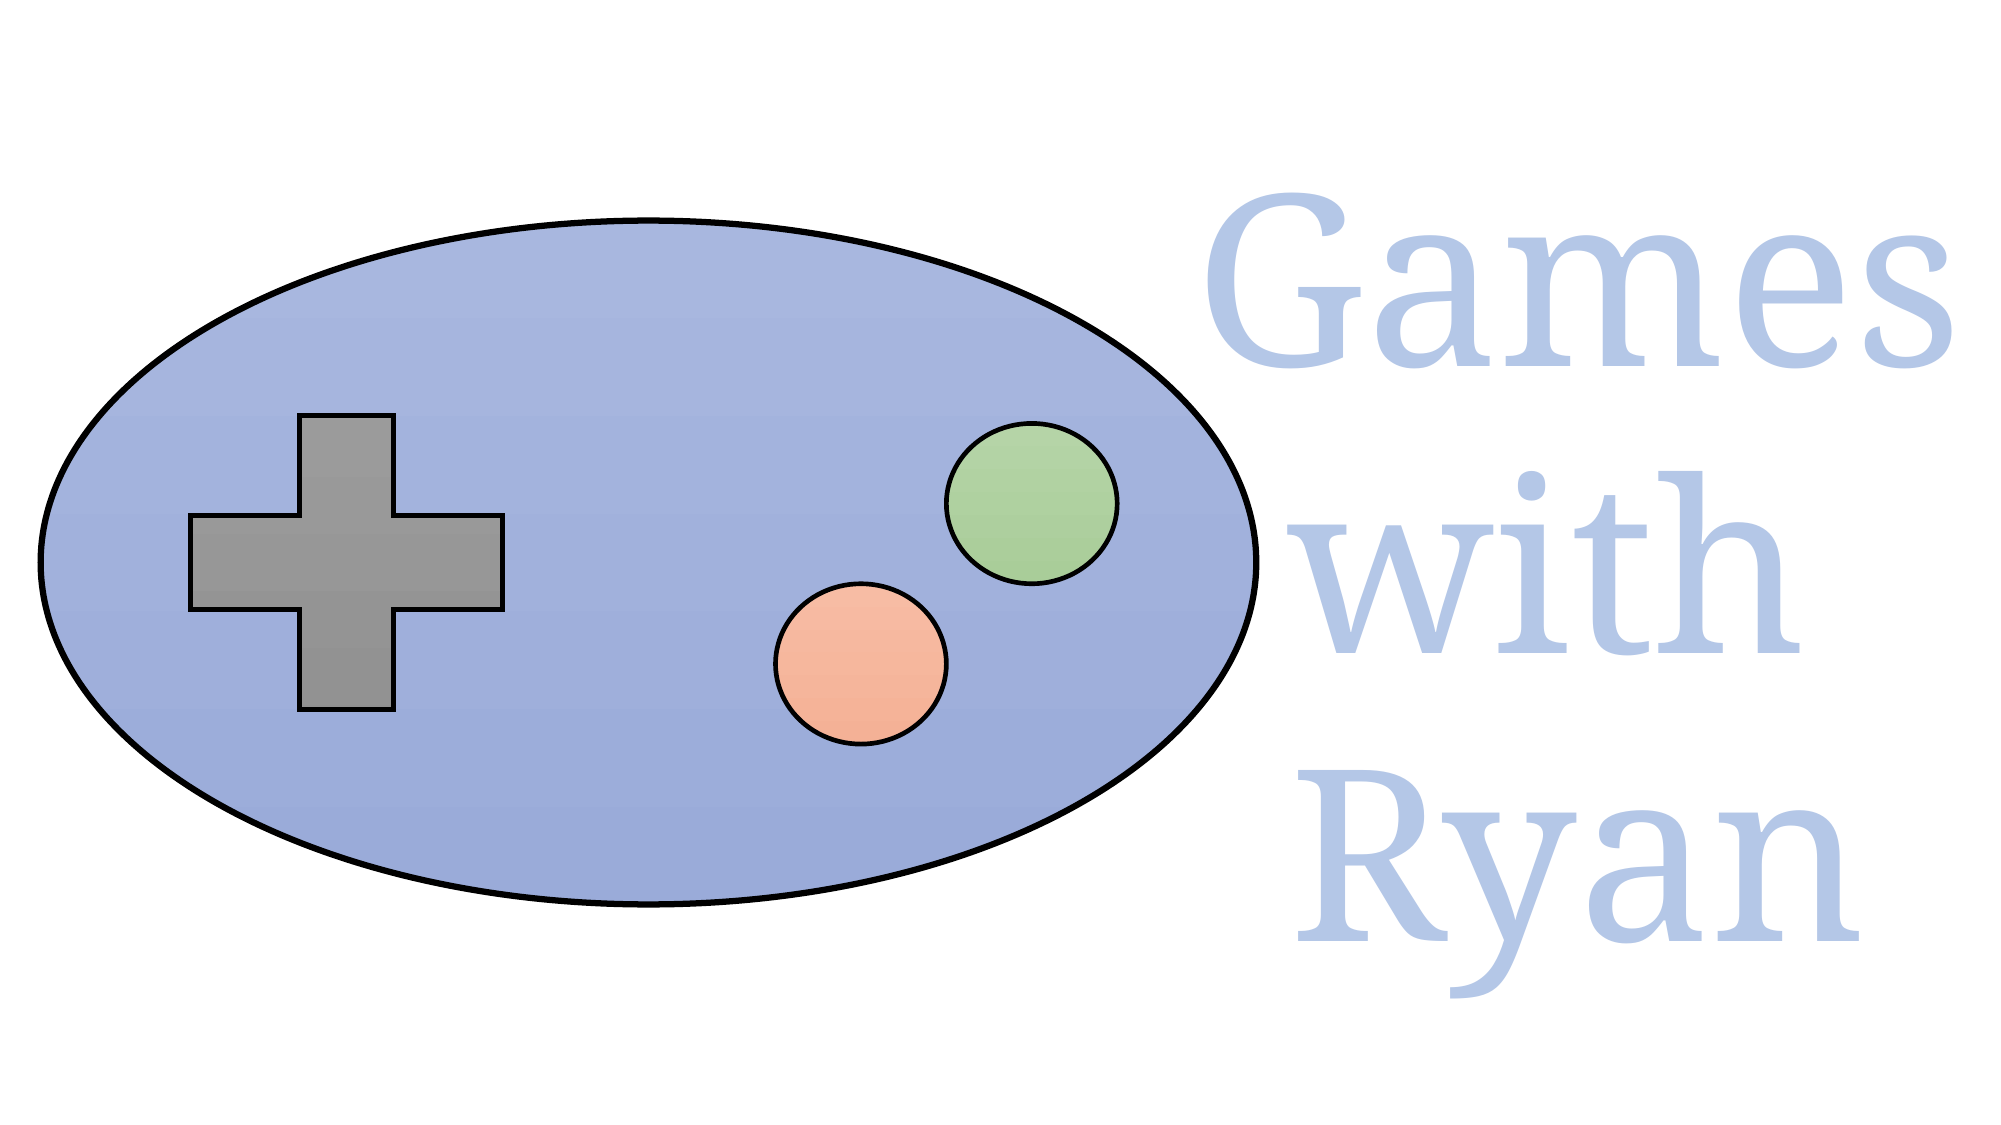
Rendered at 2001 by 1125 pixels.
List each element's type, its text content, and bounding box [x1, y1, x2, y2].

text_box [40, 220, 1179, 905]
text_box [945, 422, 1118, 585]
text_box [774, 583, 947, 745]
text_box Games with Ryan [1179, 119, 1978, 997]
text_box [190, 415, 503, 710]
